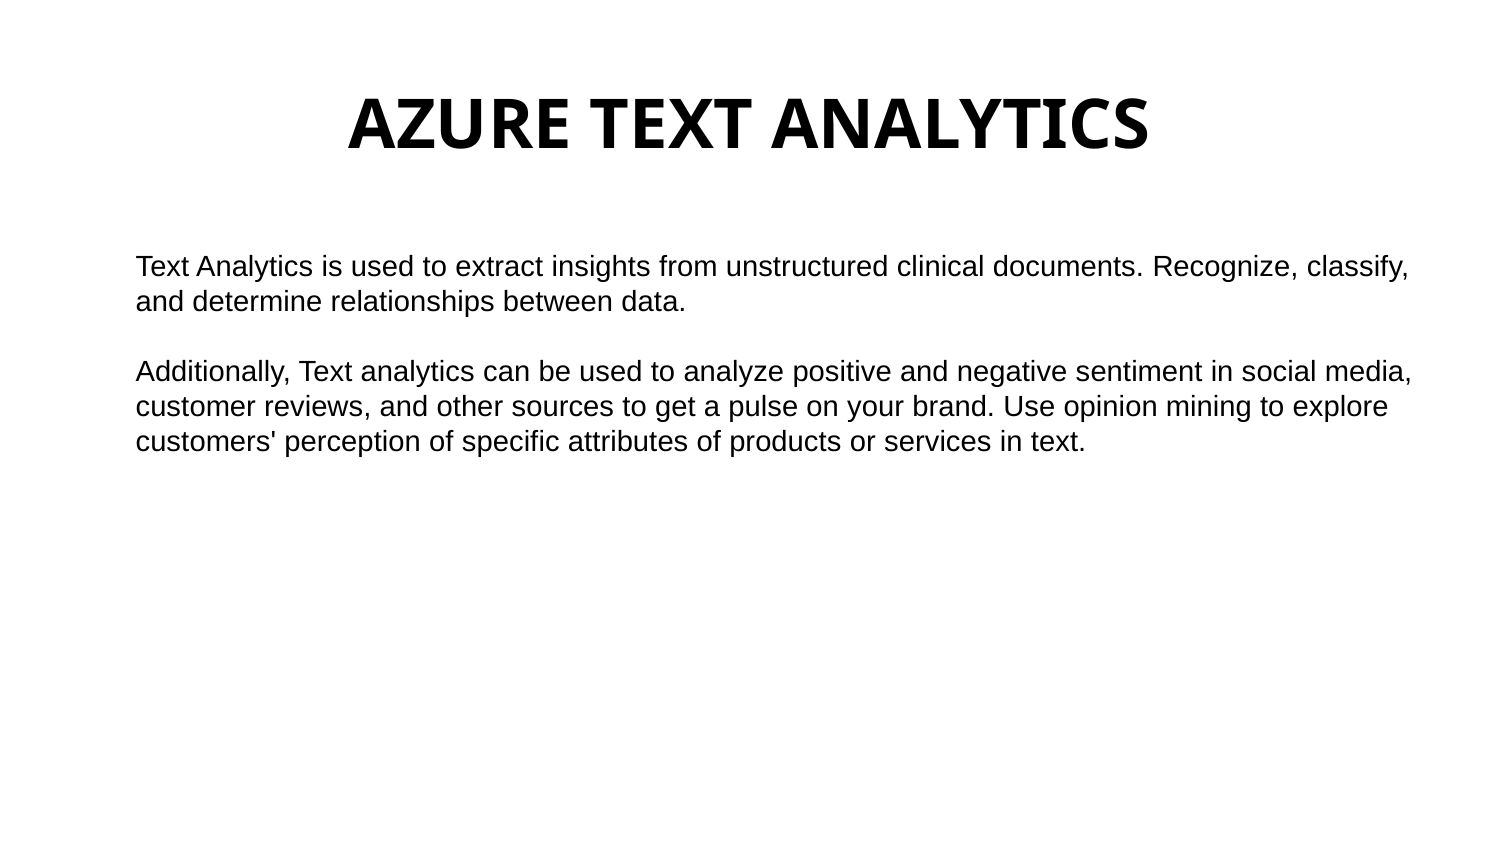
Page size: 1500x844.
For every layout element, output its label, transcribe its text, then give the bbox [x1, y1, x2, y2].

title AZURE TEXT ANALYTICS [103, 44, 1397, 208]
text_box Text Analytics is used to extract insights from unstructured clinical documents. Recognize, classify, and determine relationships between data. Additionally, Text analytics can be used to analyze positive and negative sentiment in social media, customer reviews, and other sources to get a pulse on your brand. Use opinion mining to explore customers' perception of specific attributes of products or services in text. [120, 239, 1431, 500]
